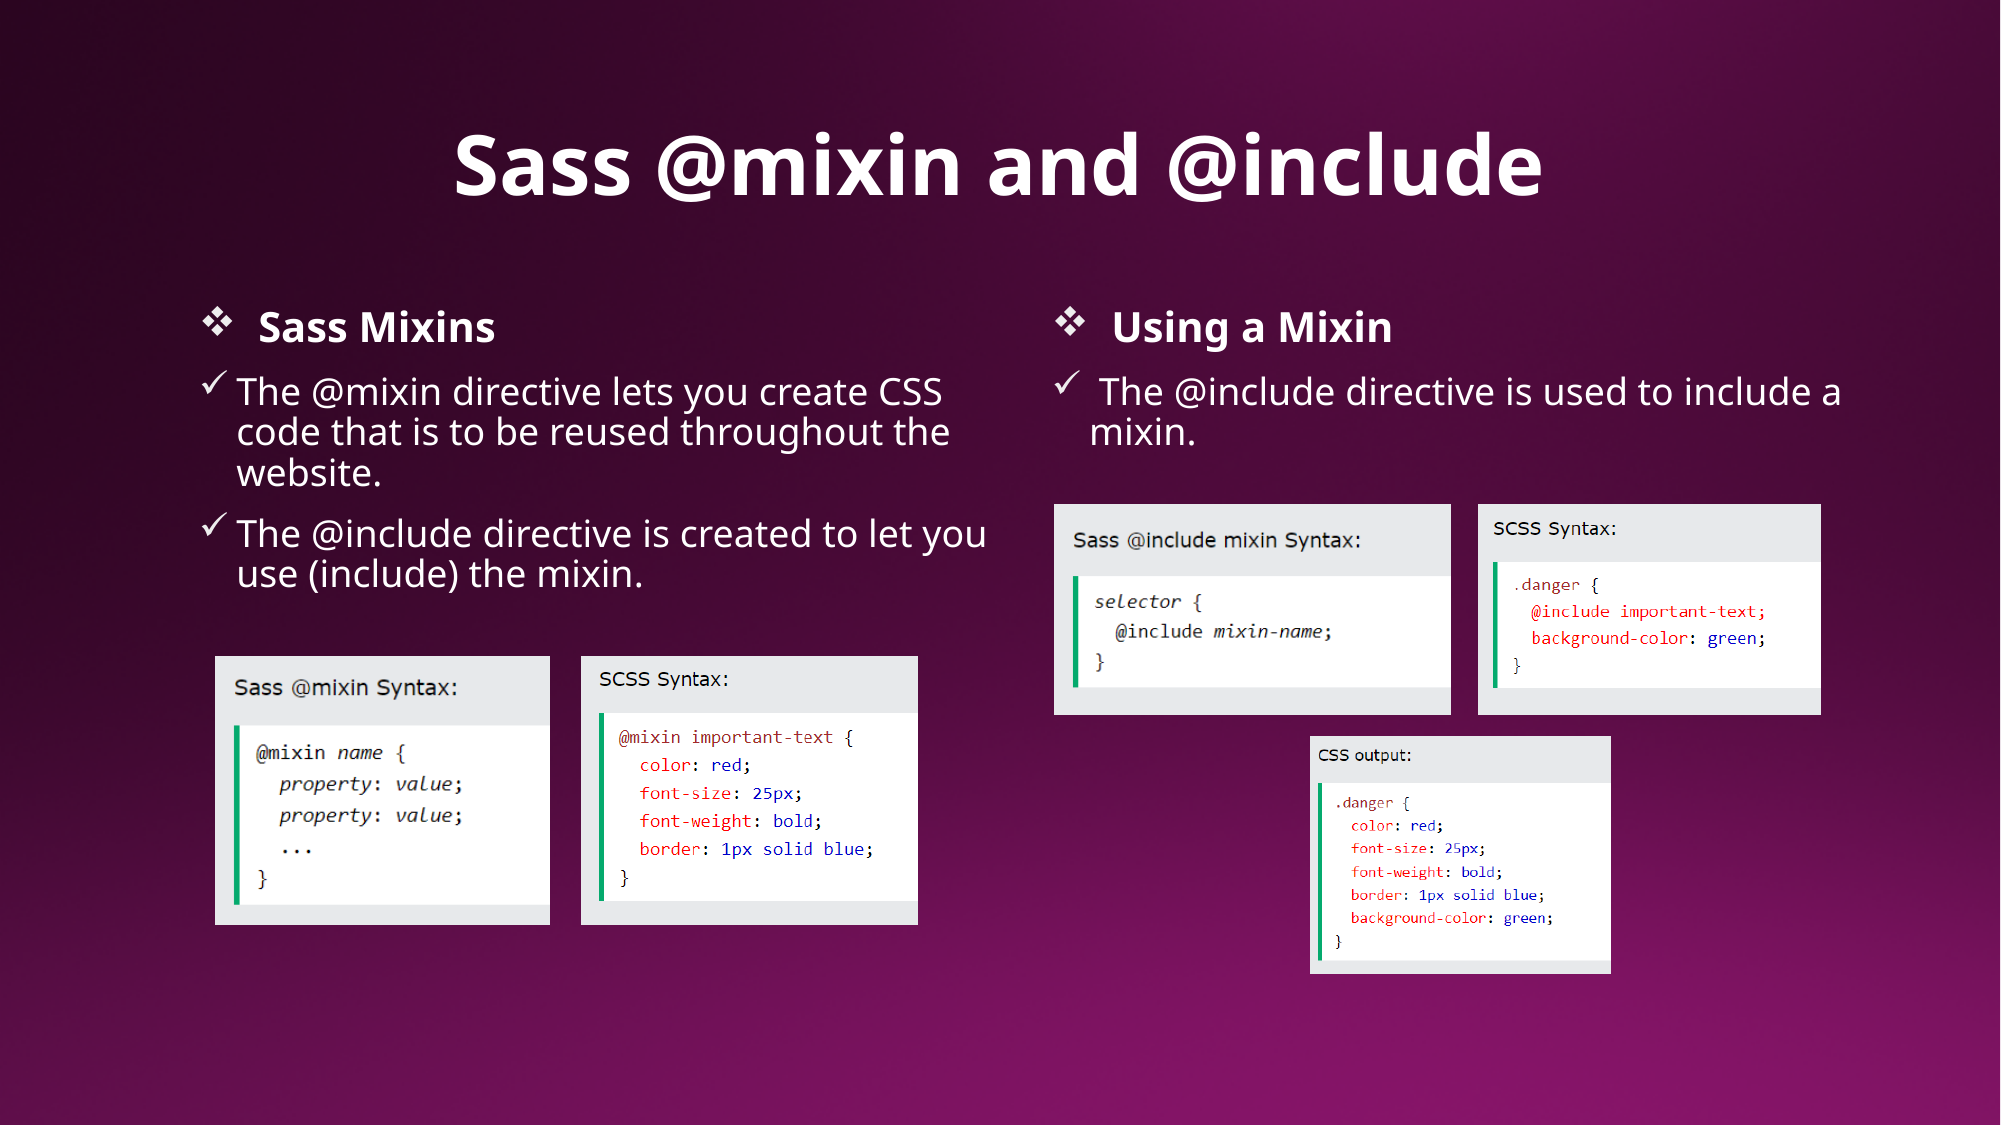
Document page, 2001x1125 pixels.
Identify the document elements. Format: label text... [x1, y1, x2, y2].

title Sass @mixin and @include [137, 59, 1863, 278]
picture [0, 0, 2001, 1125]
list Using a Mixin The @include directive is used to include a mixin. [1036, 299, 1863, 1014]
list Sass Mixins The @mixin directive lets you create CSS code that is to be reused throughout the website. The @include directive is created to let you use (include) the mixin. [183, 299, 1009, 1014]
